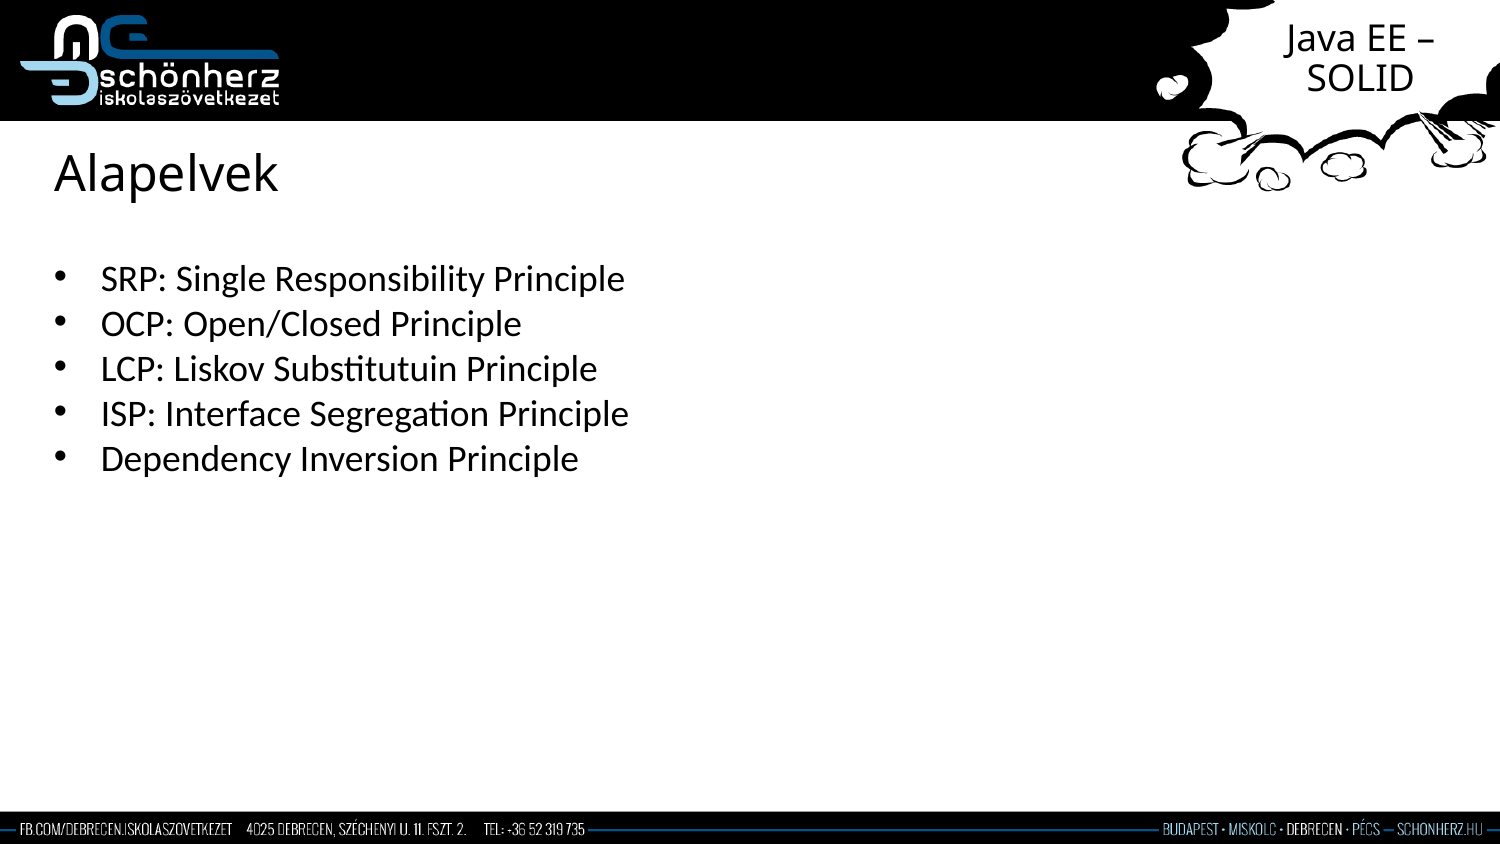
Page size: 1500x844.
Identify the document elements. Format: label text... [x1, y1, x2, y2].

text_box SRP: Single Responsibility Principle OCP: Open/Closed Principle LCP: Liskov Substitutuin Principle ISP: Interface Segregation Principle Dependency Inversion Principle [39, 246, 1455, 486]
subtitle Alapelvek [39, 140, 1455, 213]
picture [0, 0, 1500, 844]
title Java EE – SOLID [1233, 11, 1488, 107]
